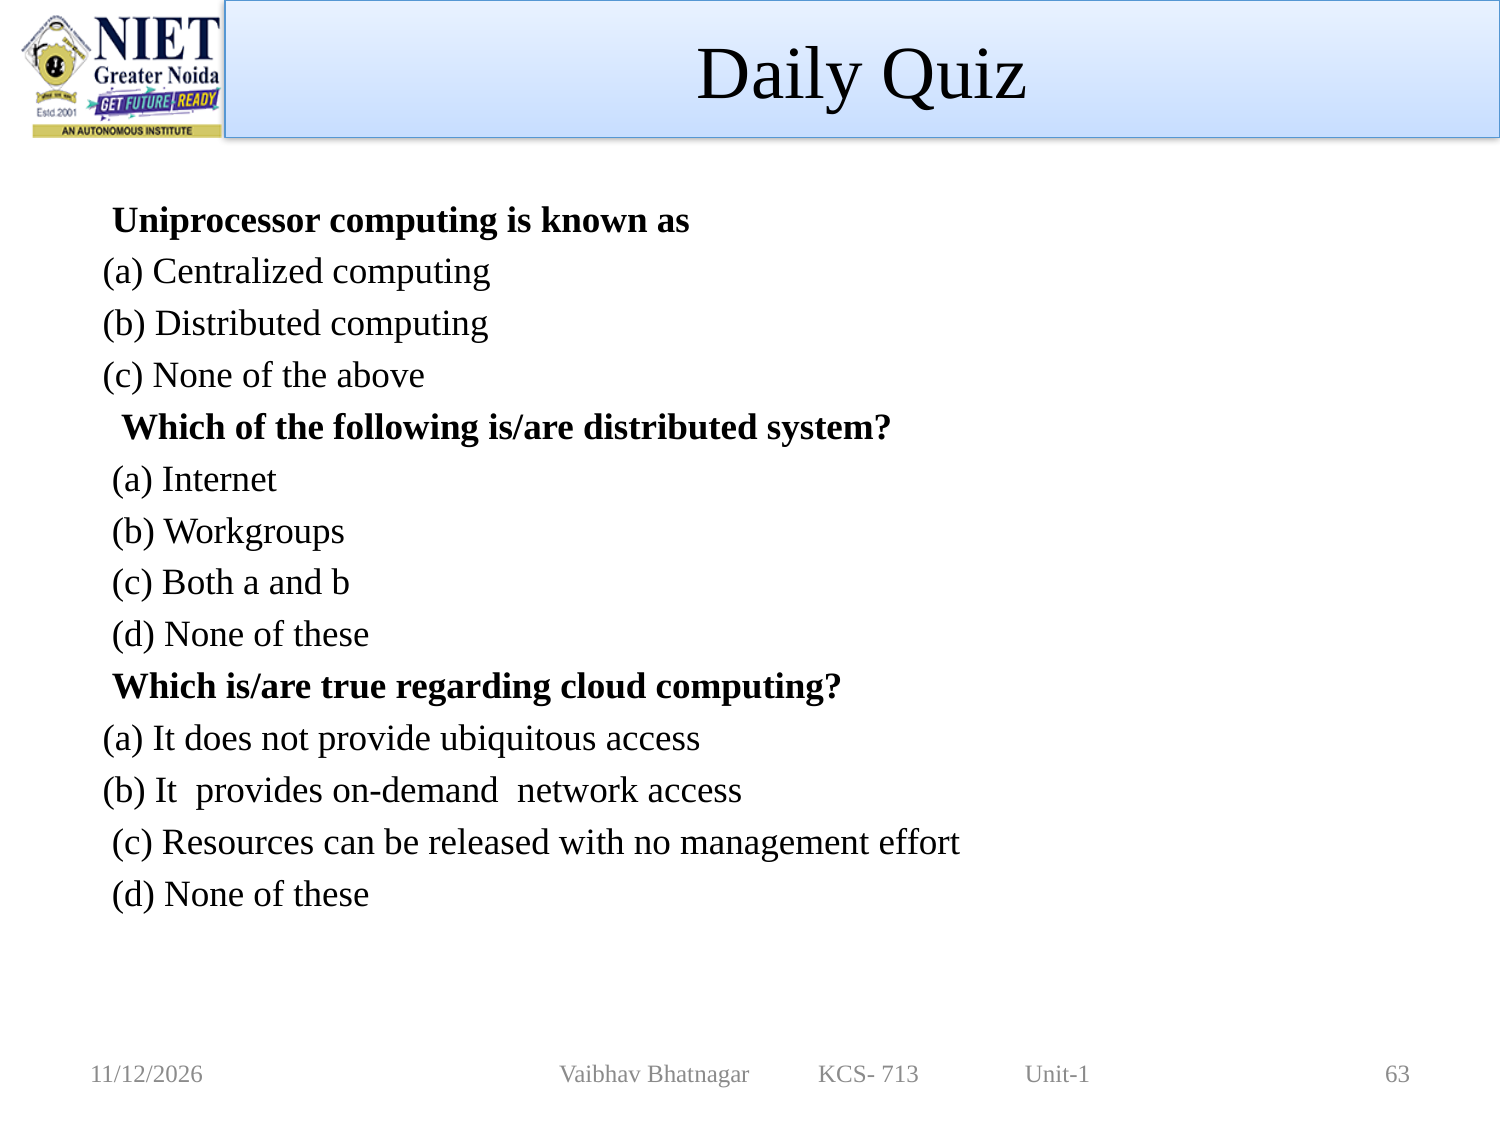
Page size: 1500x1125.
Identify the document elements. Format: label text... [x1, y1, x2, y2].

footer Vaibhav Bhatnagar KCS- 713 Unit-1 [412, 1042, 1074, 1103]
text_box Daily Quiz [224, 0, 1500, 138]
list Uniprocessor computing is known as (a) Centralized computing (b) Distributed computing (c) None of the above Which of the following is/are distributed system? (a) Internet (b) Workgroups (c) Both a and b (d) None of these Which is/are true regarding cloud computing? (a) It does not provide ubiquitous access (b) It provides on-demand network access (c) Resources can be released with no management effort (d) None of these [87, 187, 1438, 930]
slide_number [75, 1042, 412, 1103]
picture [21, 14, 222, 138]
slide_number 63 [1074, 1042, 1425, 1103]
